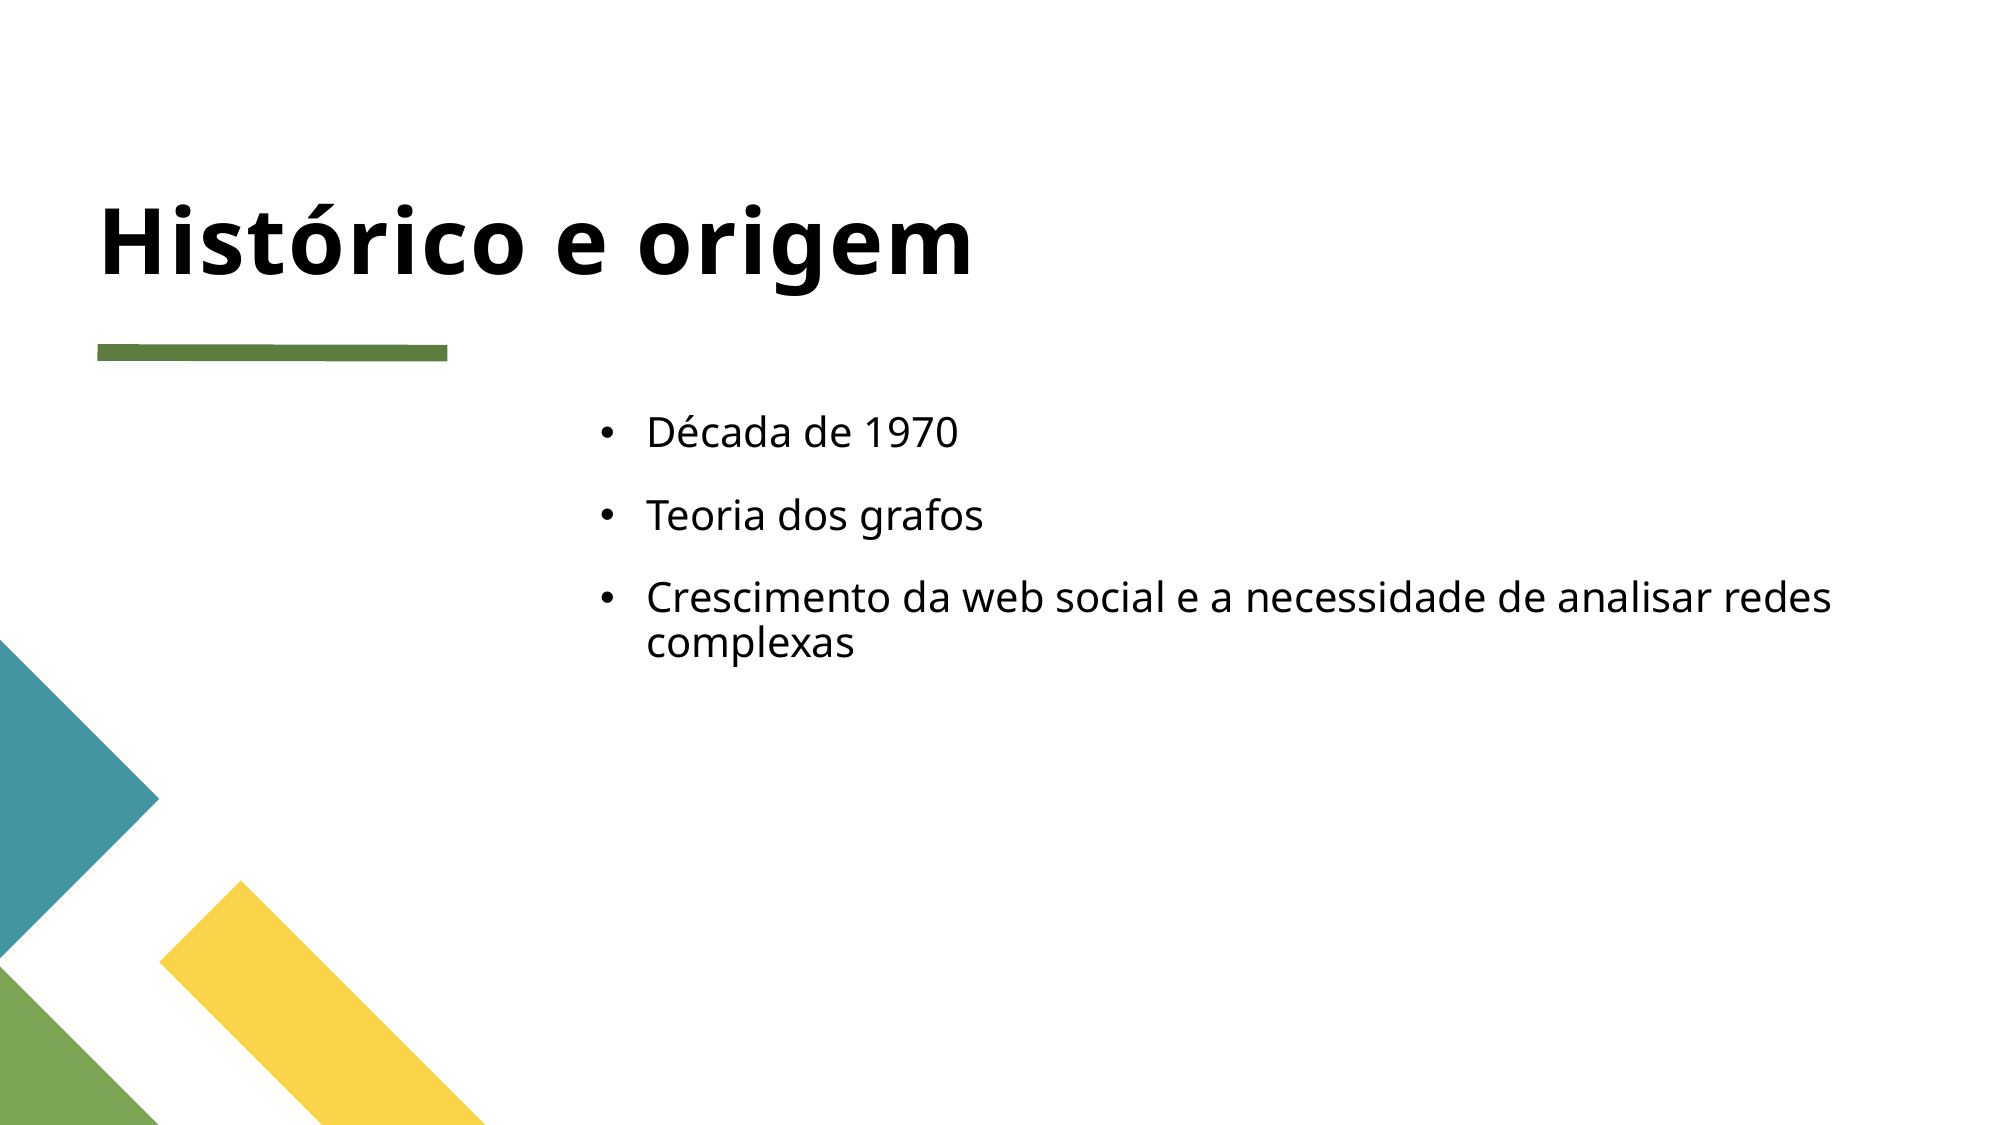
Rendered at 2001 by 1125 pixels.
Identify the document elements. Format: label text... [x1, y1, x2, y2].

title Histórico e origem [97, 16, 1882, 293]
list Década de 1970 Teoria dos grafos Crescimento da web social e a necessidade de analisar redes complexas [600, 374, 1882, 982]
